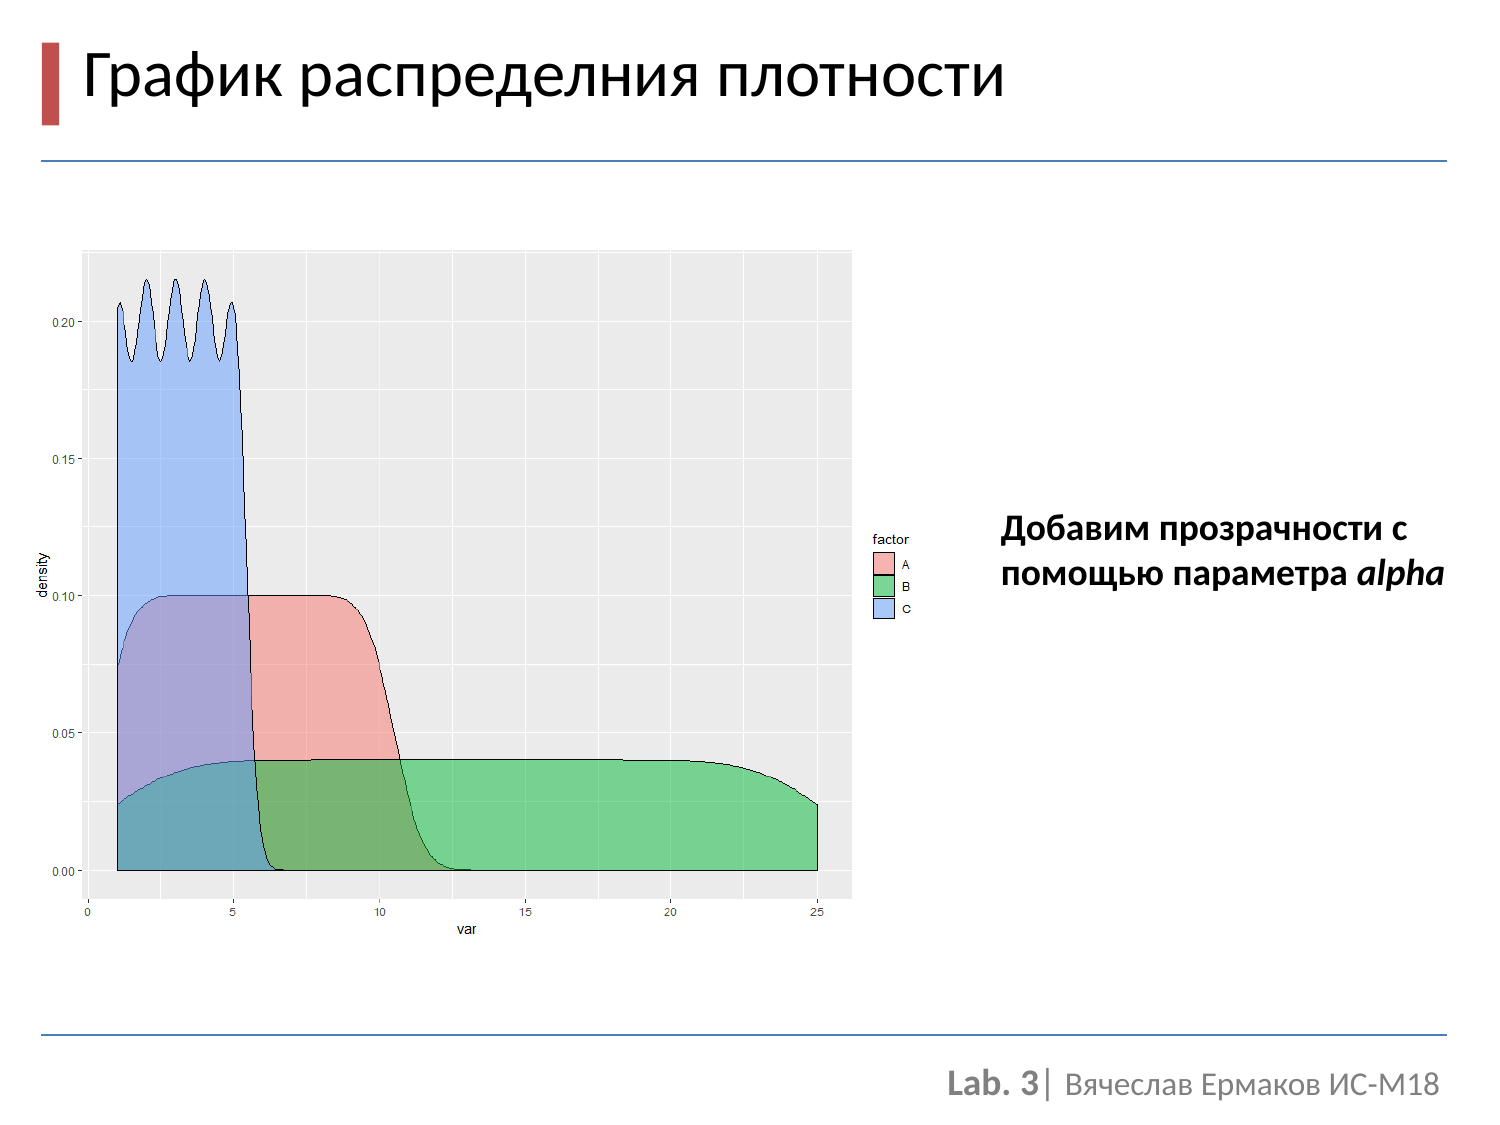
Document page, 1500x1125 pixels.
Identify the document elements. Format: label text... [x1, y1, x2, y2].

picture [27, 243, 925, 944]
text_box Lab. 3| Вячеслав Ермаков ИС-М18 [932, 1050, 1456, 1111]
text_box [40, 41, 61, 127]
text_box Добавим прозрачности с помощью параметра alpha [986, 495, 1500, 601]
text_box График распределния плотности [69, 39, 1419, 138]
